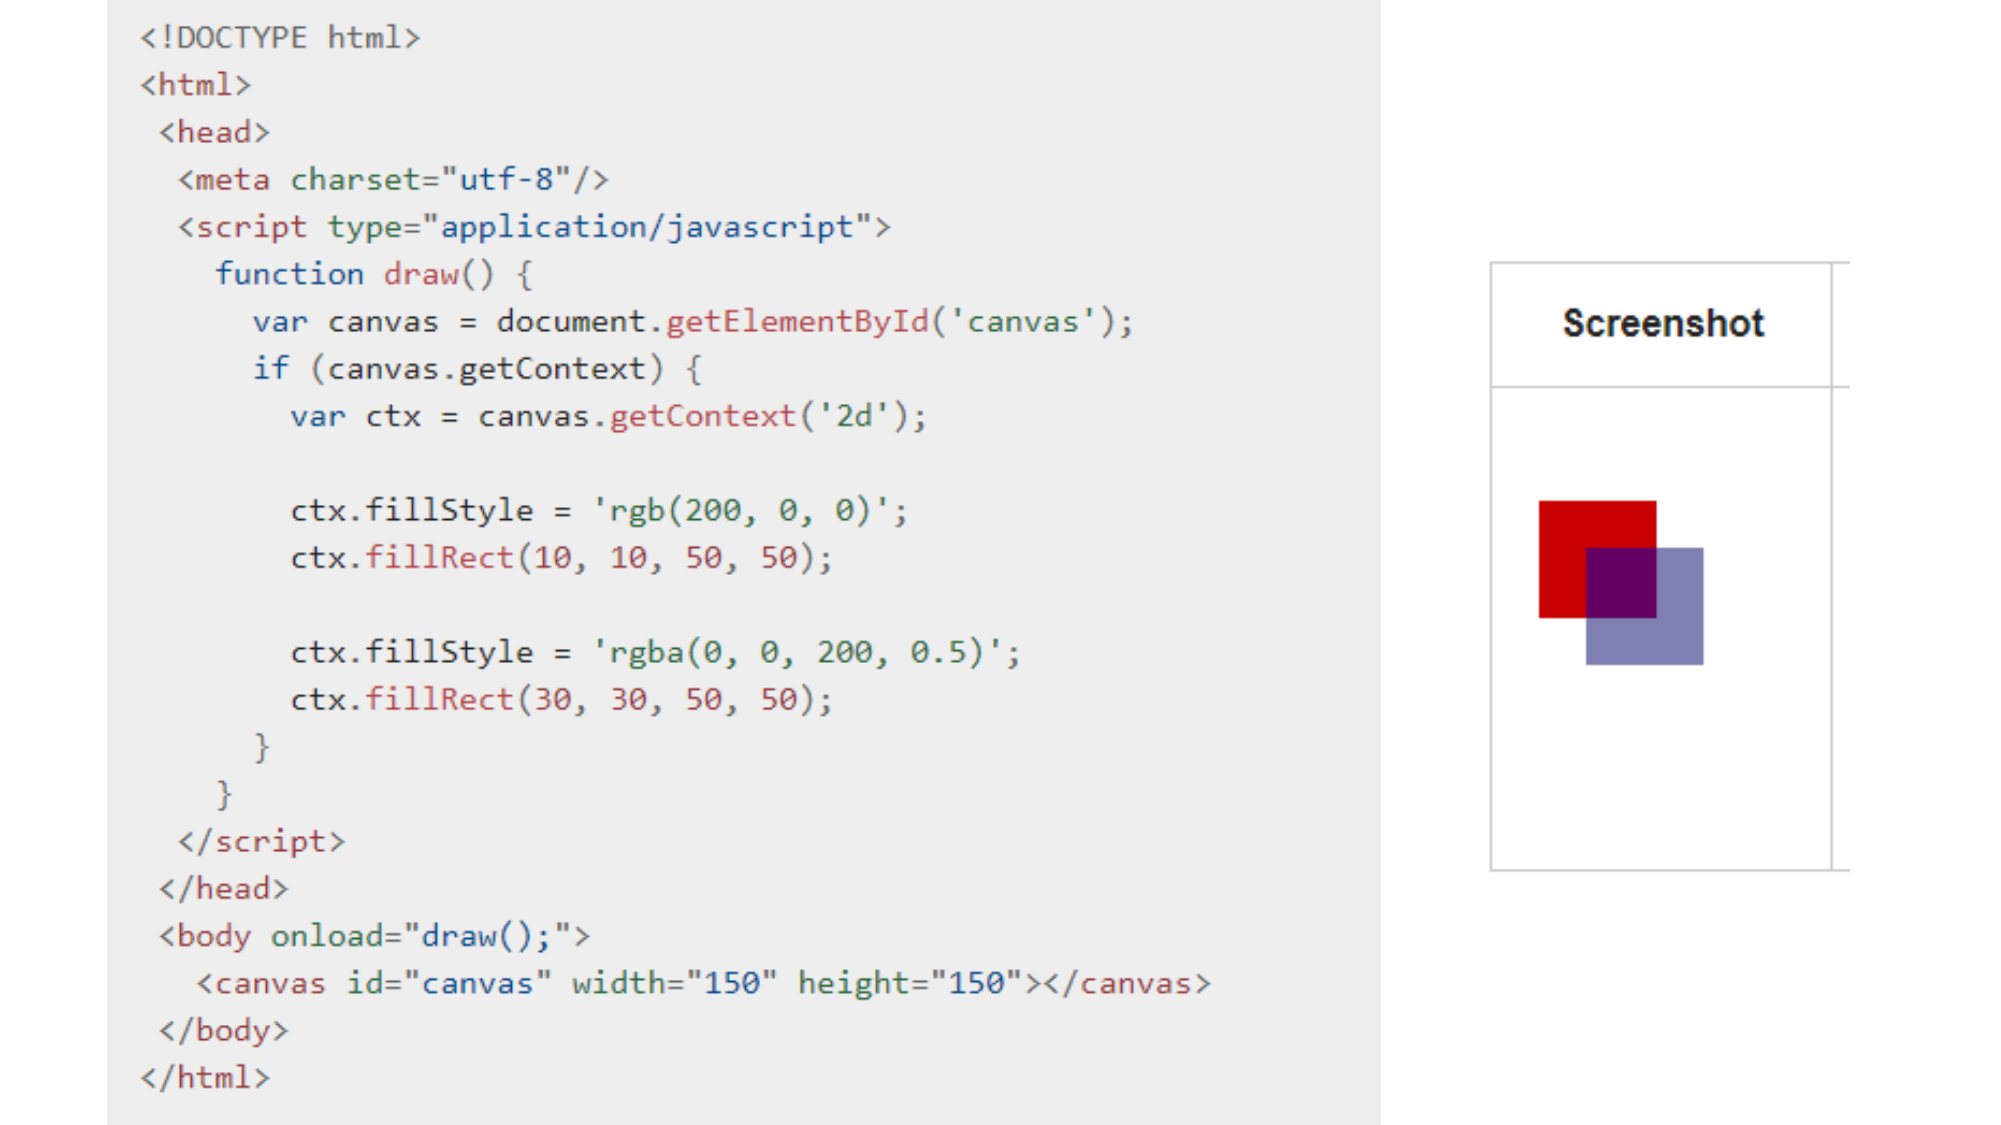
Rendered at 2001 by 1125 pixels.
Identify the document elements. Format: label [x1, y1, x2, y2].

picture [1481, 241, 1850, 884]
picture [107, 0, 1381, 1125]
